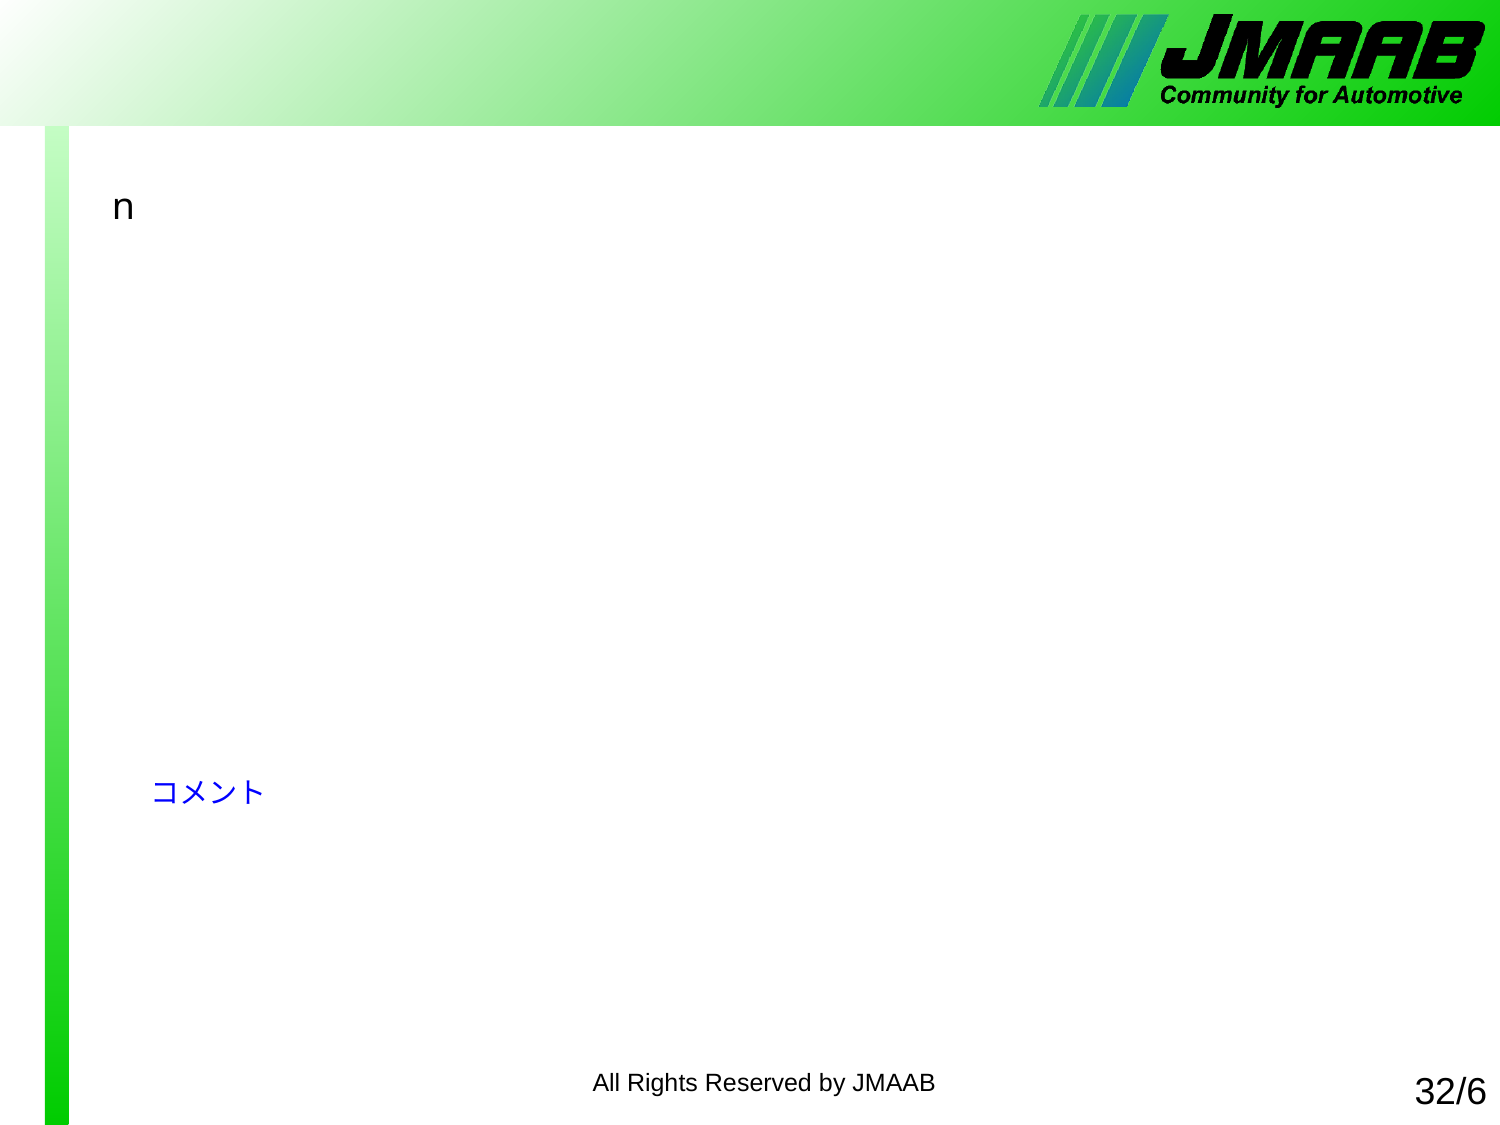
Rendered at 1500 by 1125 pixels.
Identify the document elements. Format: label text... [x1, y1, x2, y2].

picture [1036, 11, 1486, 109]
text_box コメント [135, 766, 1500, 817]
list n [96, 174, 1432, 262]
